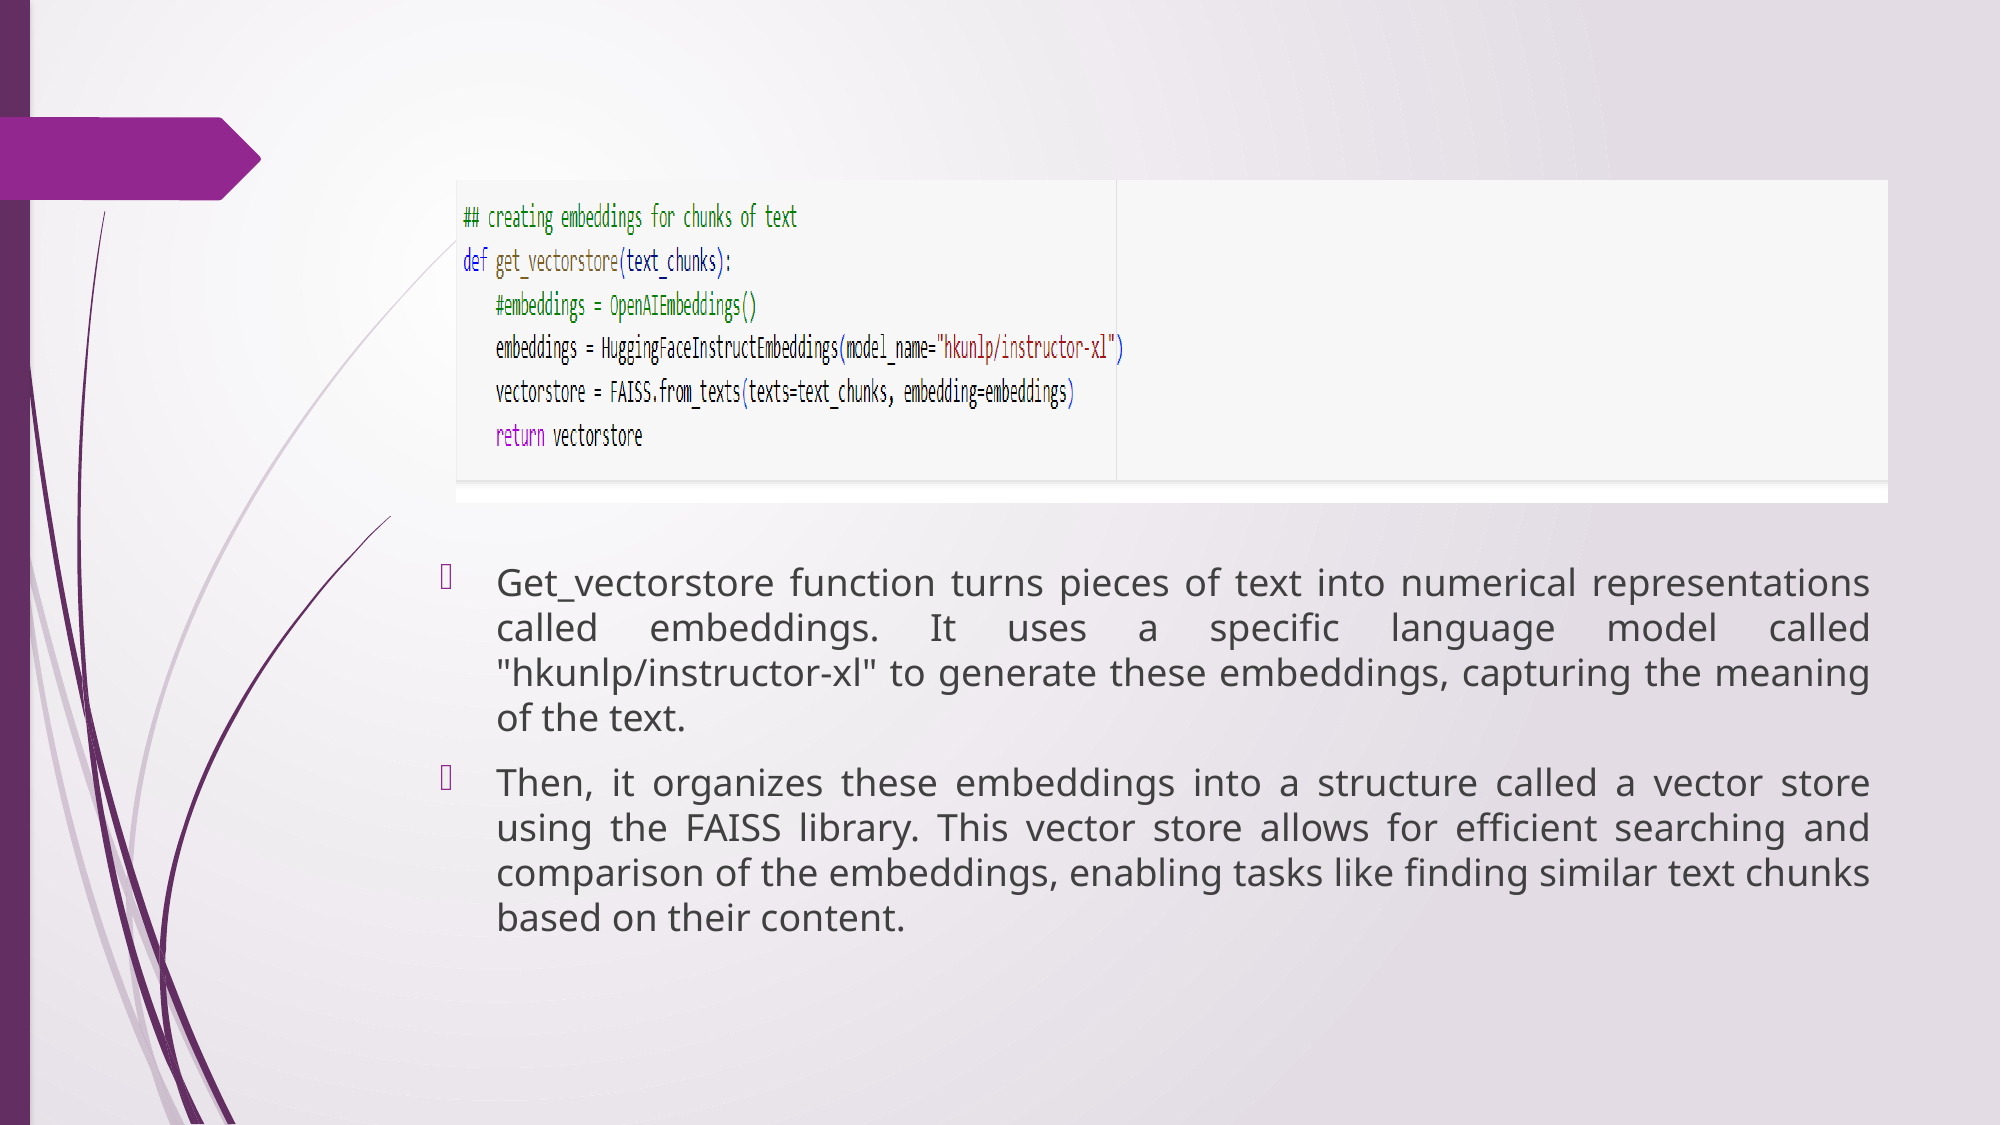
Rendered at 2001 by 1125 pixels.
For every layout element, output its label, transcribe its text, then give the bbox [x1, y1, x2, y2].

picture [456, 180, 1888, 503]
list Get_vectorstore function turns pieces of text into numerical representations called embeddings. It uses a specific language model called "hkunlp/instructor-xl" to generate these embeddings, capturing the meaning of the text. Then, it organizes these embeddings into a structure called a vector store using the FAISS library. This vector store allows for efficient searching and comparison of the embeddings, enabling tasks like finding similar text chunks based on their content. [424, 155, 1888, 970]
